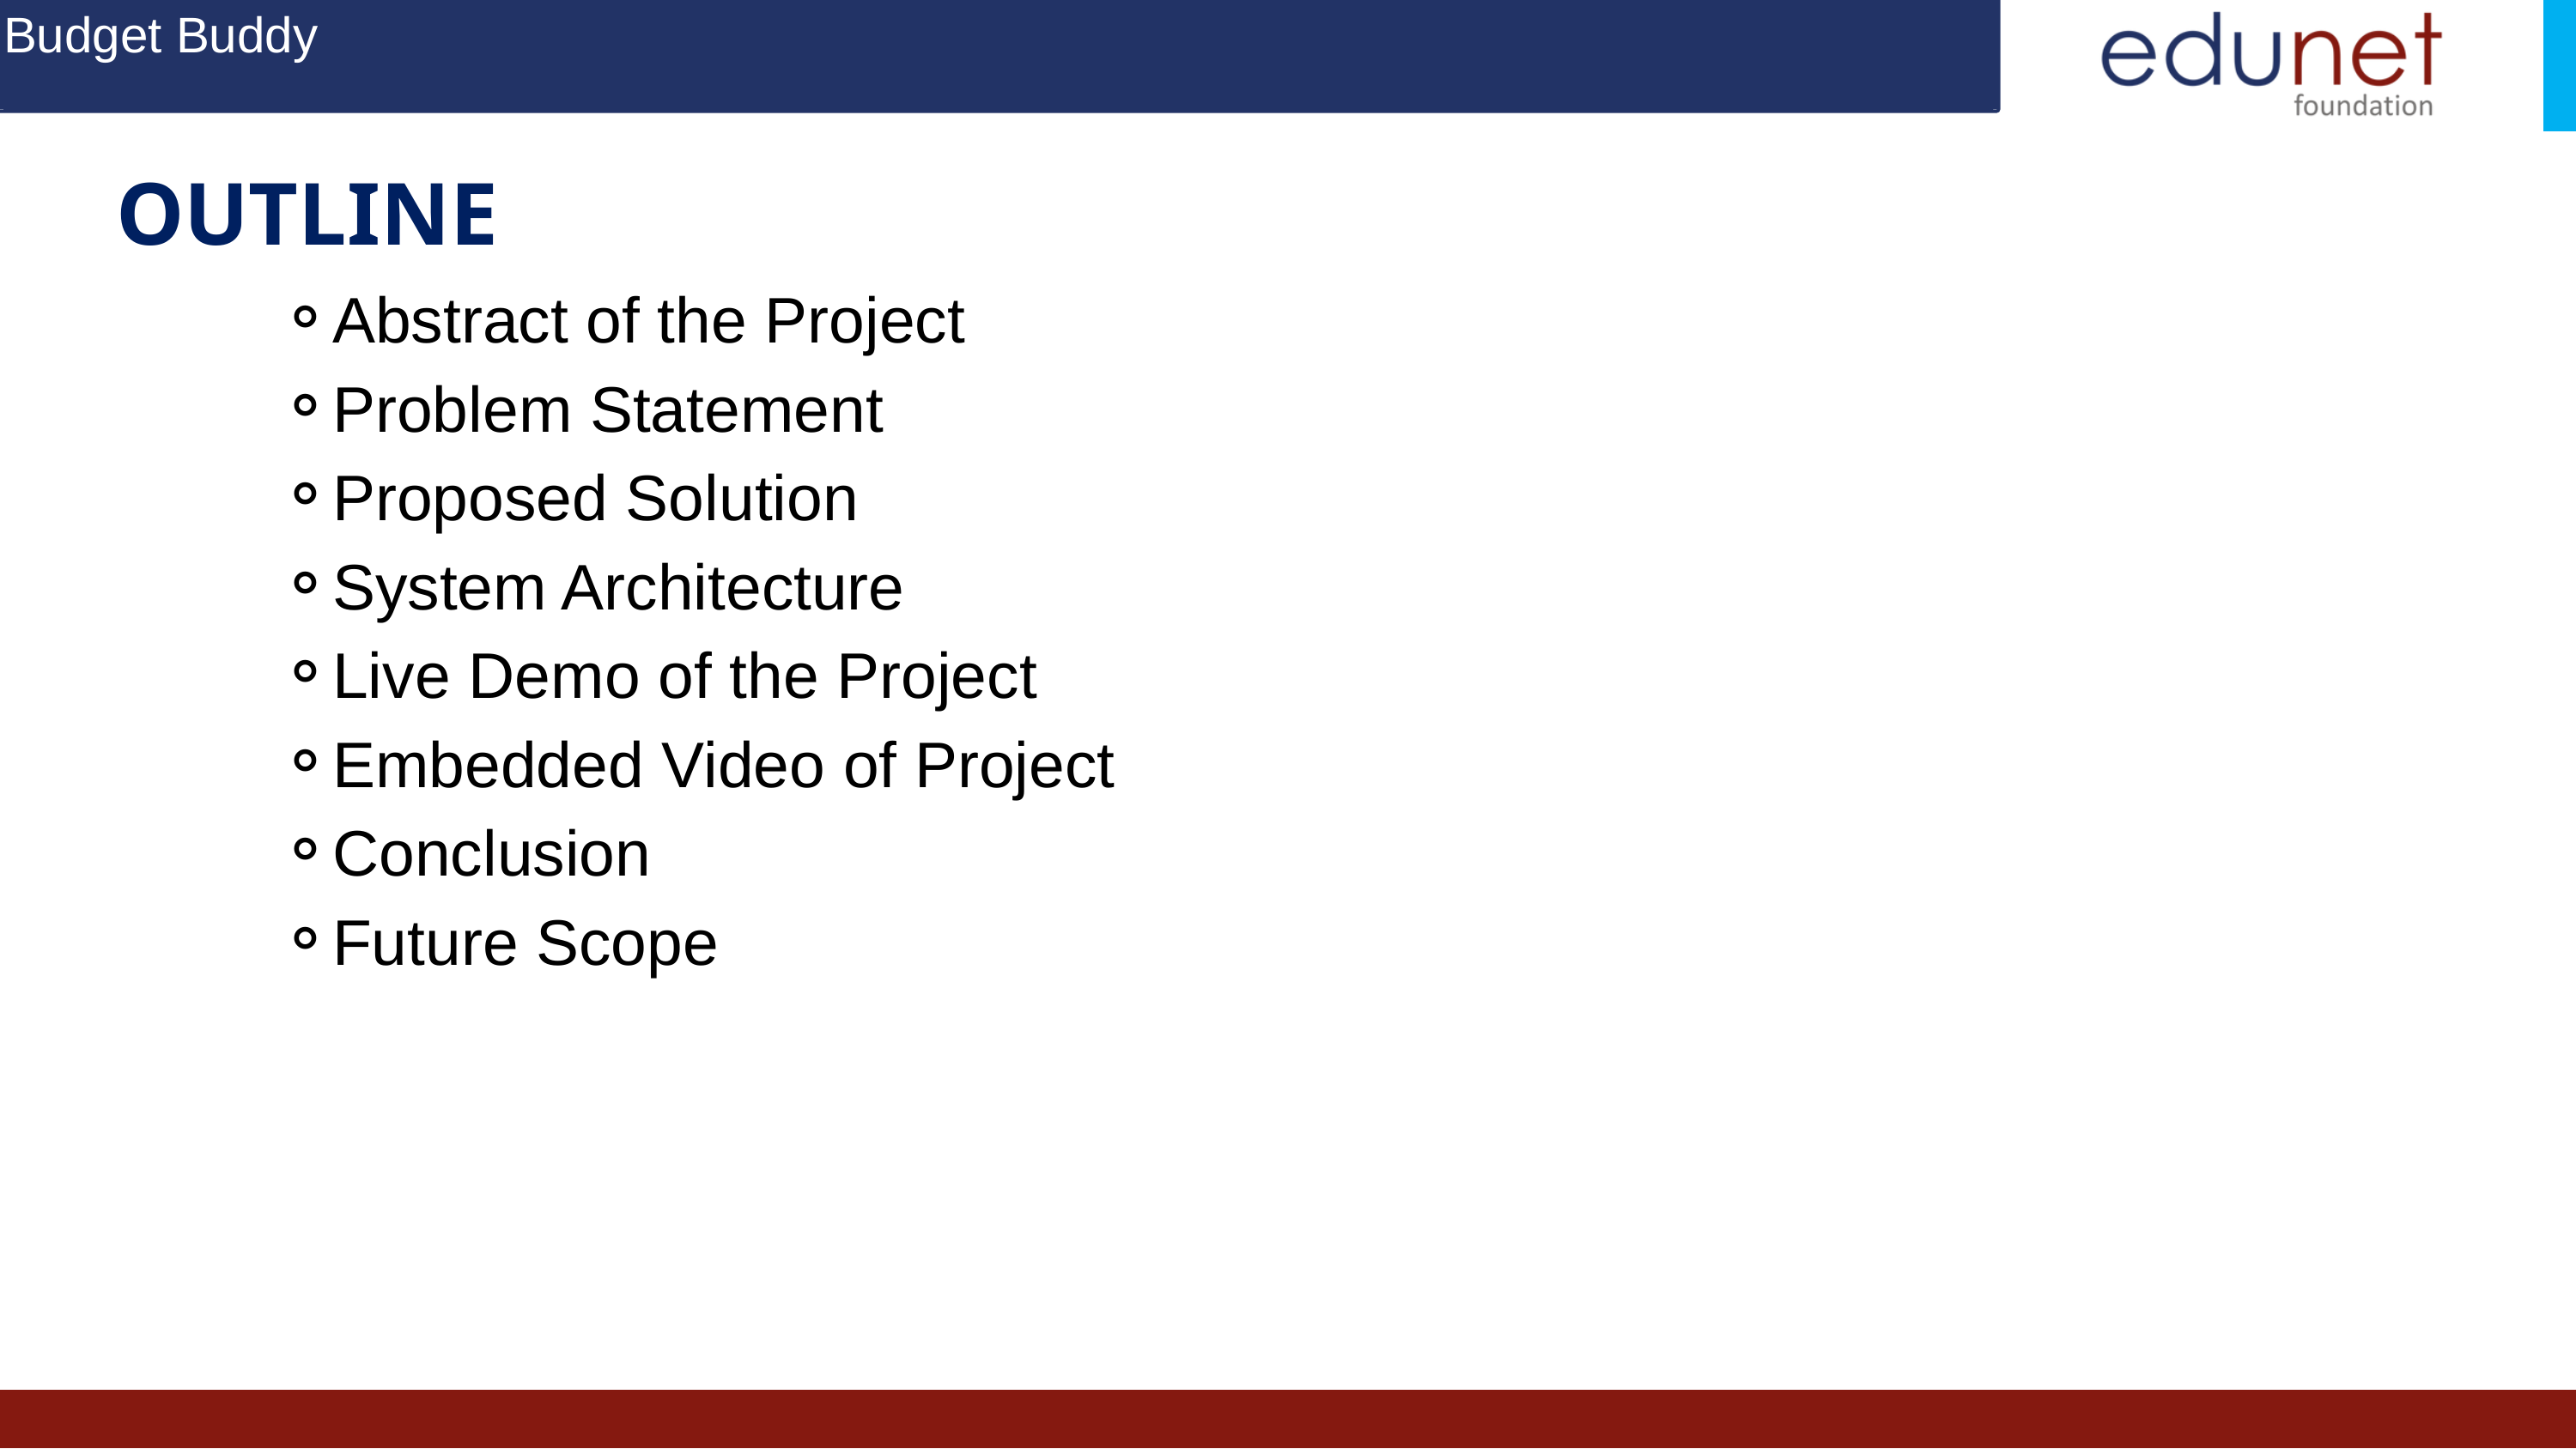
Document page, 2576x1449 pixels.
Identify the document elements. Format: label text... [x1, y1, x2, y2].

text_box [2094, 8, 2446, 123]
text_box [0, 0, 2001, 113]
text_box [2543, 0, 2576, 132]
text_box Abstract of the Project Problem Statement Proposed Solution System Architecture Live Demo of the Project Embedded Video of Project Conclusion Future Scope [197, 267, 2125, 979]
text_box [0, 1389, 2576, 1449]
text_box OUTLINE [116, 159, 1394, 263]
